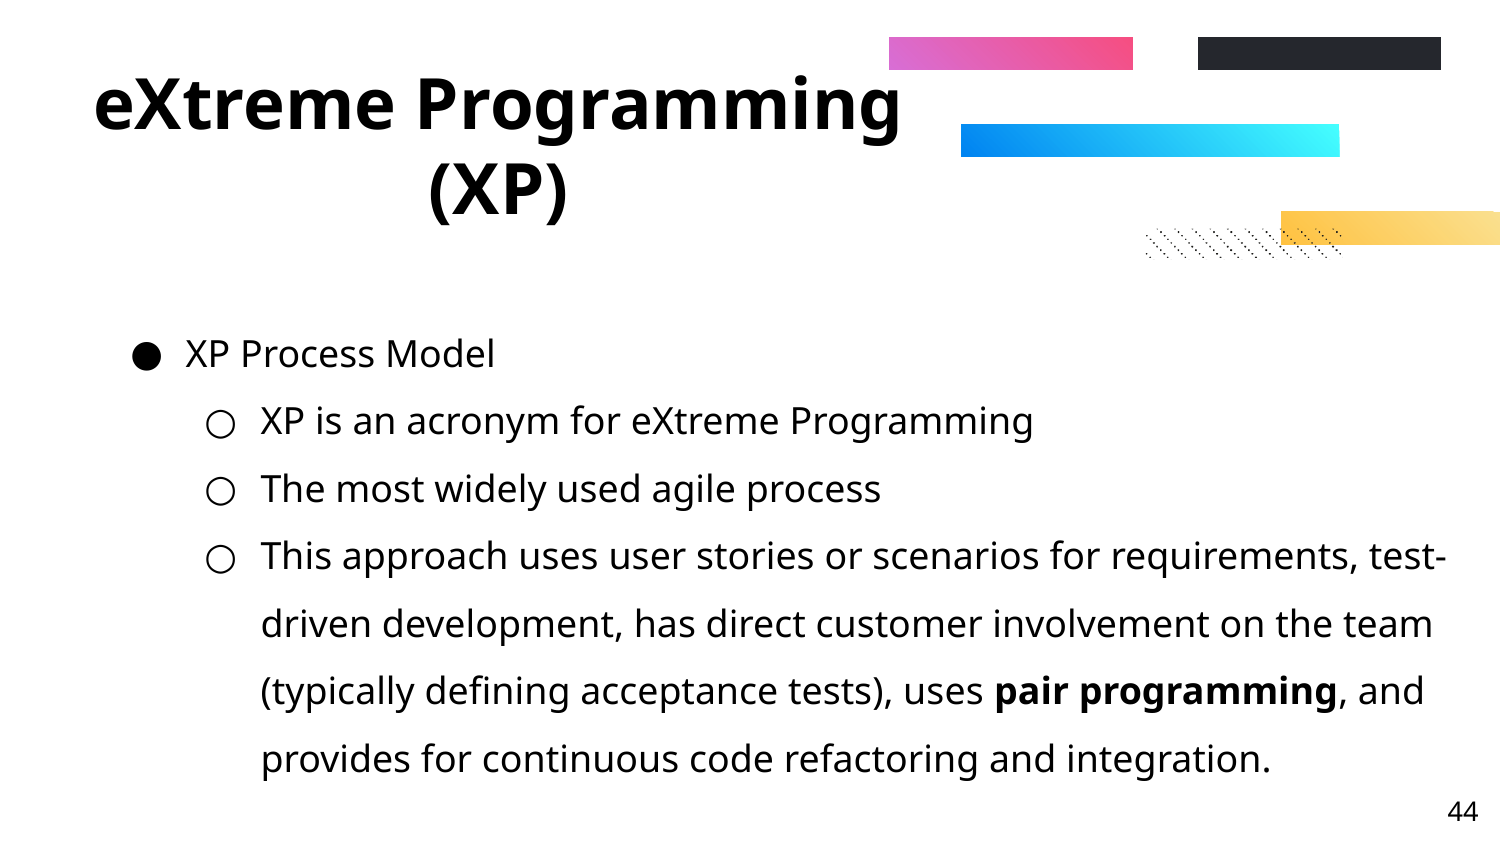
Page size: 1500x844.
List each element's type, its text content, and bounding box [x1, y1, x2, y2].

subtitle XP Process Model XP is an acronym for eXtreme Programming The most widely used agile process This approach uses user stories or scenarios for requirements, test-driven development, has direct customer involvement on the team (typically defining acceptance tests), uses pair programming, and provides for continuous code refactoring and integration. [95, 292, 1500, 789]
slide_number ‹#› [1403, 779, 1494, 844]
title eXtreme Programming (XP) [39, 37, 959, 251]
picture [1144, 228, 1343, 260]
